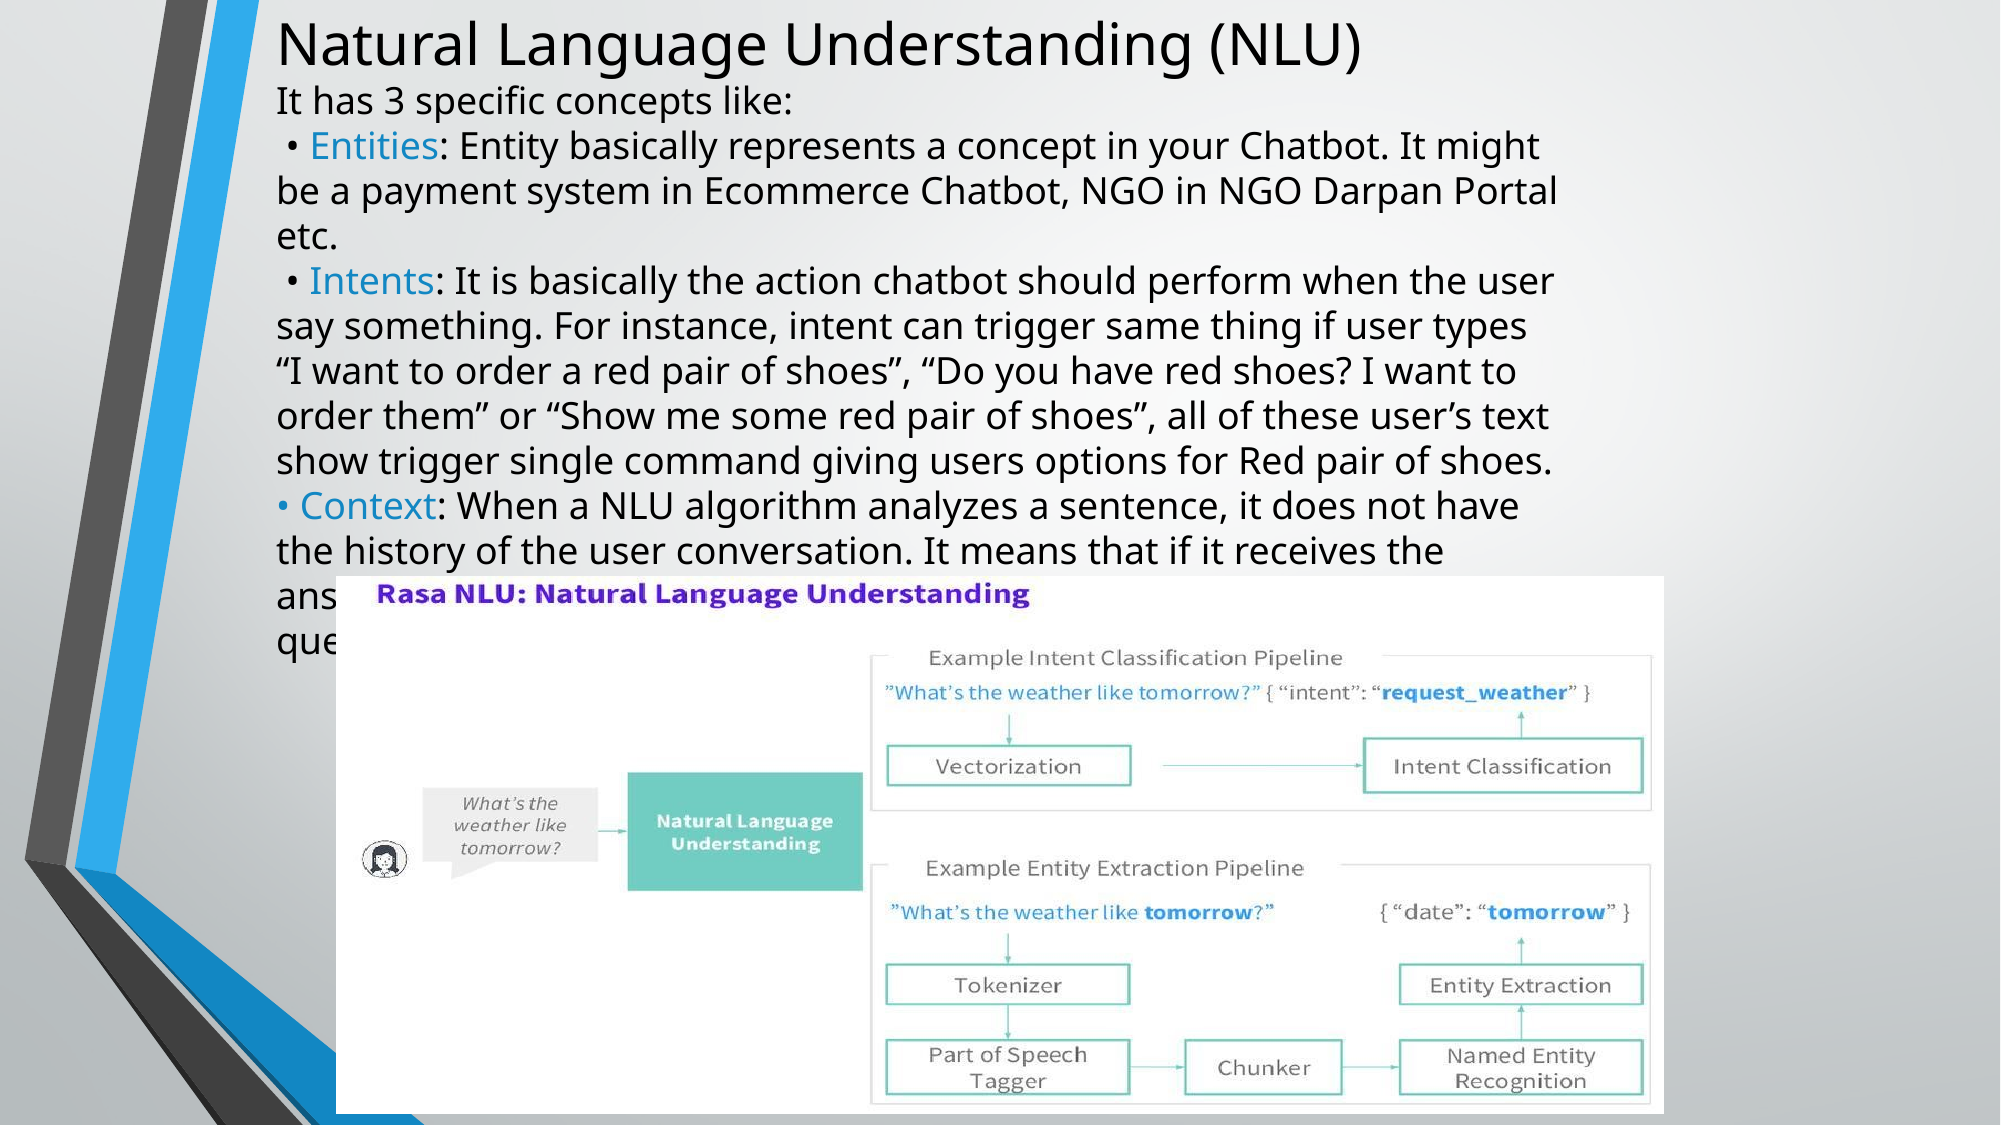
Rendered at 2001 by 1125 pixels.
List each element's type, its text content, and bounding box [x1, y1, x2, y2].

picture [336, 576, 1664, 1114]
text_box Natural Language Understanding (NLU) It has 3 specific concepts like: • Entities: Entity basically represents a concept in your Chatbot. It might be a payment system in Ecommerce Chatbot, NGO in NGO Darpan Portal etc. • Intents: It is basically the action chatbot should perform when the user say something. For instance, intent can trigger same thing if user types “I want to order a red pair of shoes”, “Do you have red shoes? I want to order them” or “Show me some red pair of shoes”, all of these user’s text show trigger single command giving users options for Red pair of shoes. • Context: When a NLU algorithm analyzes a sentence, it does not have the history of the user conversation. It means that if it receives the answer to a question it has just asked, it will not remember the question . [261, 0, 1578, 1125]
